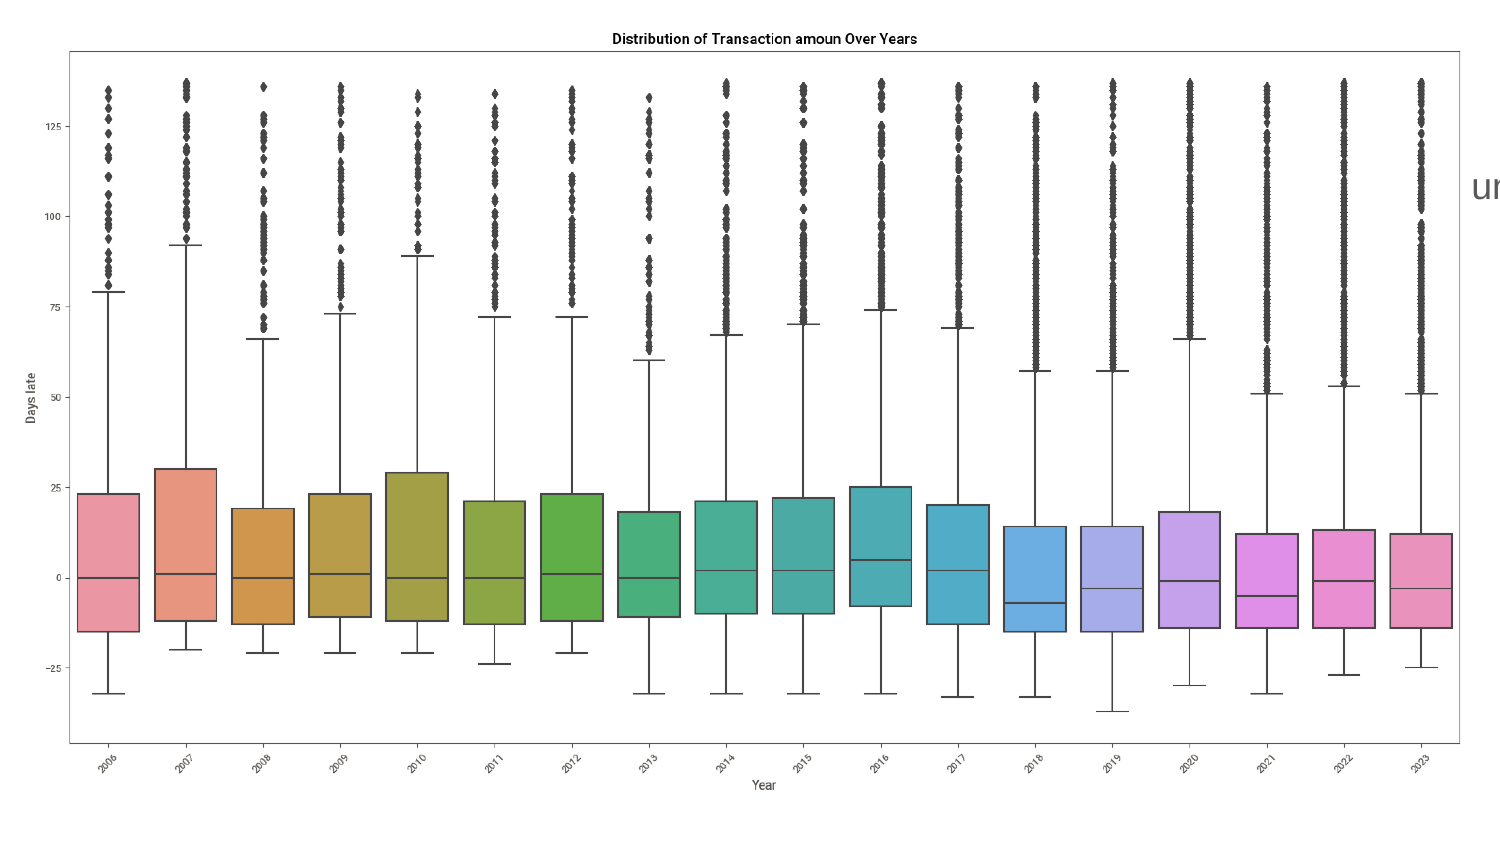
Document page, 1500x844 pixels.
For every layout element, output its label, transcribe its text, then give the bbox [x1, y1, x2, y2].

picture [17, 24, 1468, 800]
text_box ungrouped [1471, 146, 1500, 222]
